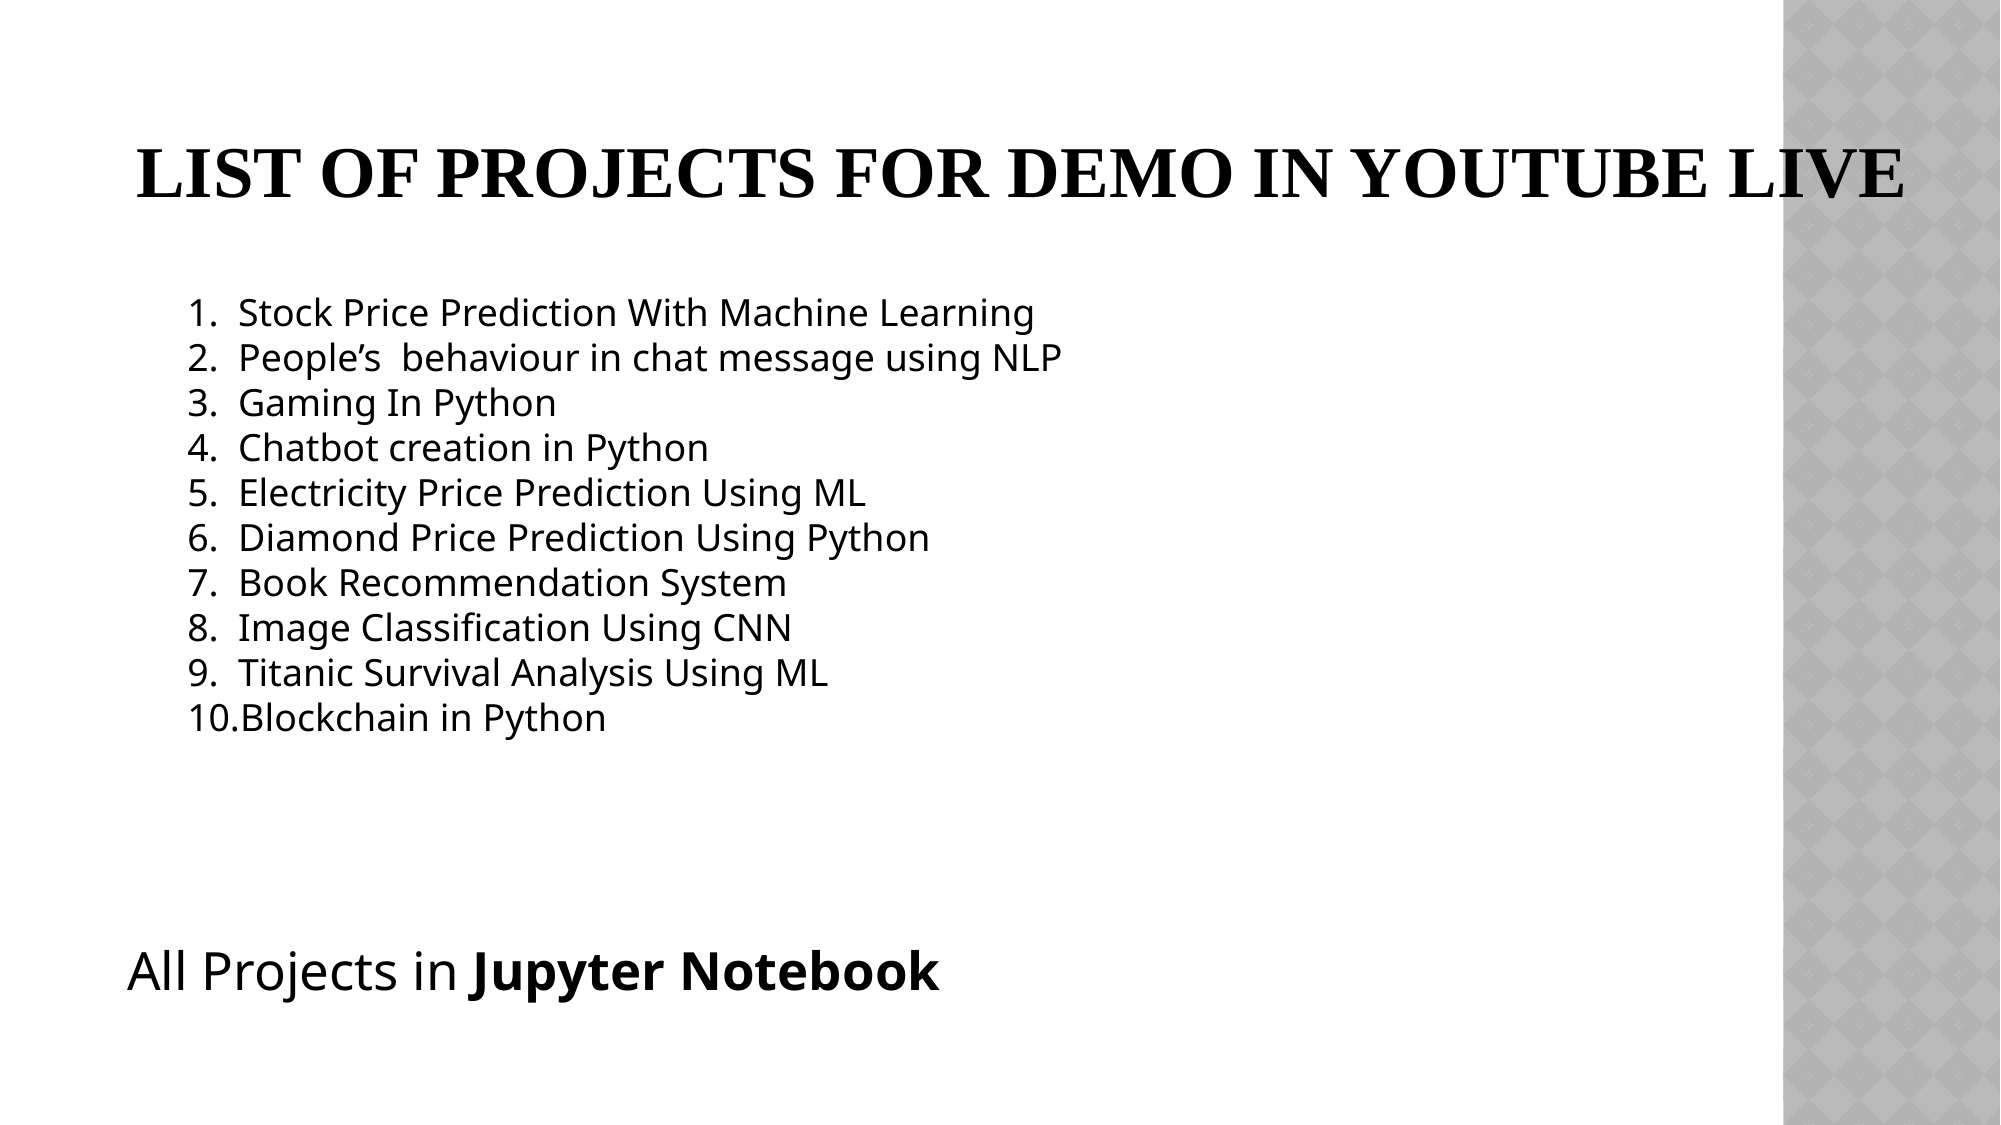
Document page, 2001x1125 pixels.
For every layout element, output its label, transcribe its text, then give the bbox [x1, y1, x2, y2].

text_box Stock Price Prediction With Machine Learning People’s behaviour in chat message using NLP Gaming In Python Chatbot creation in Python Electricity Price Prediction Using ML Diamond Price Prediction Using Python Book Recommendation System Image Classification Using CNN Titanic Survival Analysis Using ML Blockchain in Python [173, 282, 1611, 746]
title List of Projects for Demo in YouTube Live [122, 74, 1923, 262]
text_box All Projects in Jupyter Notebook [113, 930, 955, 1008]
